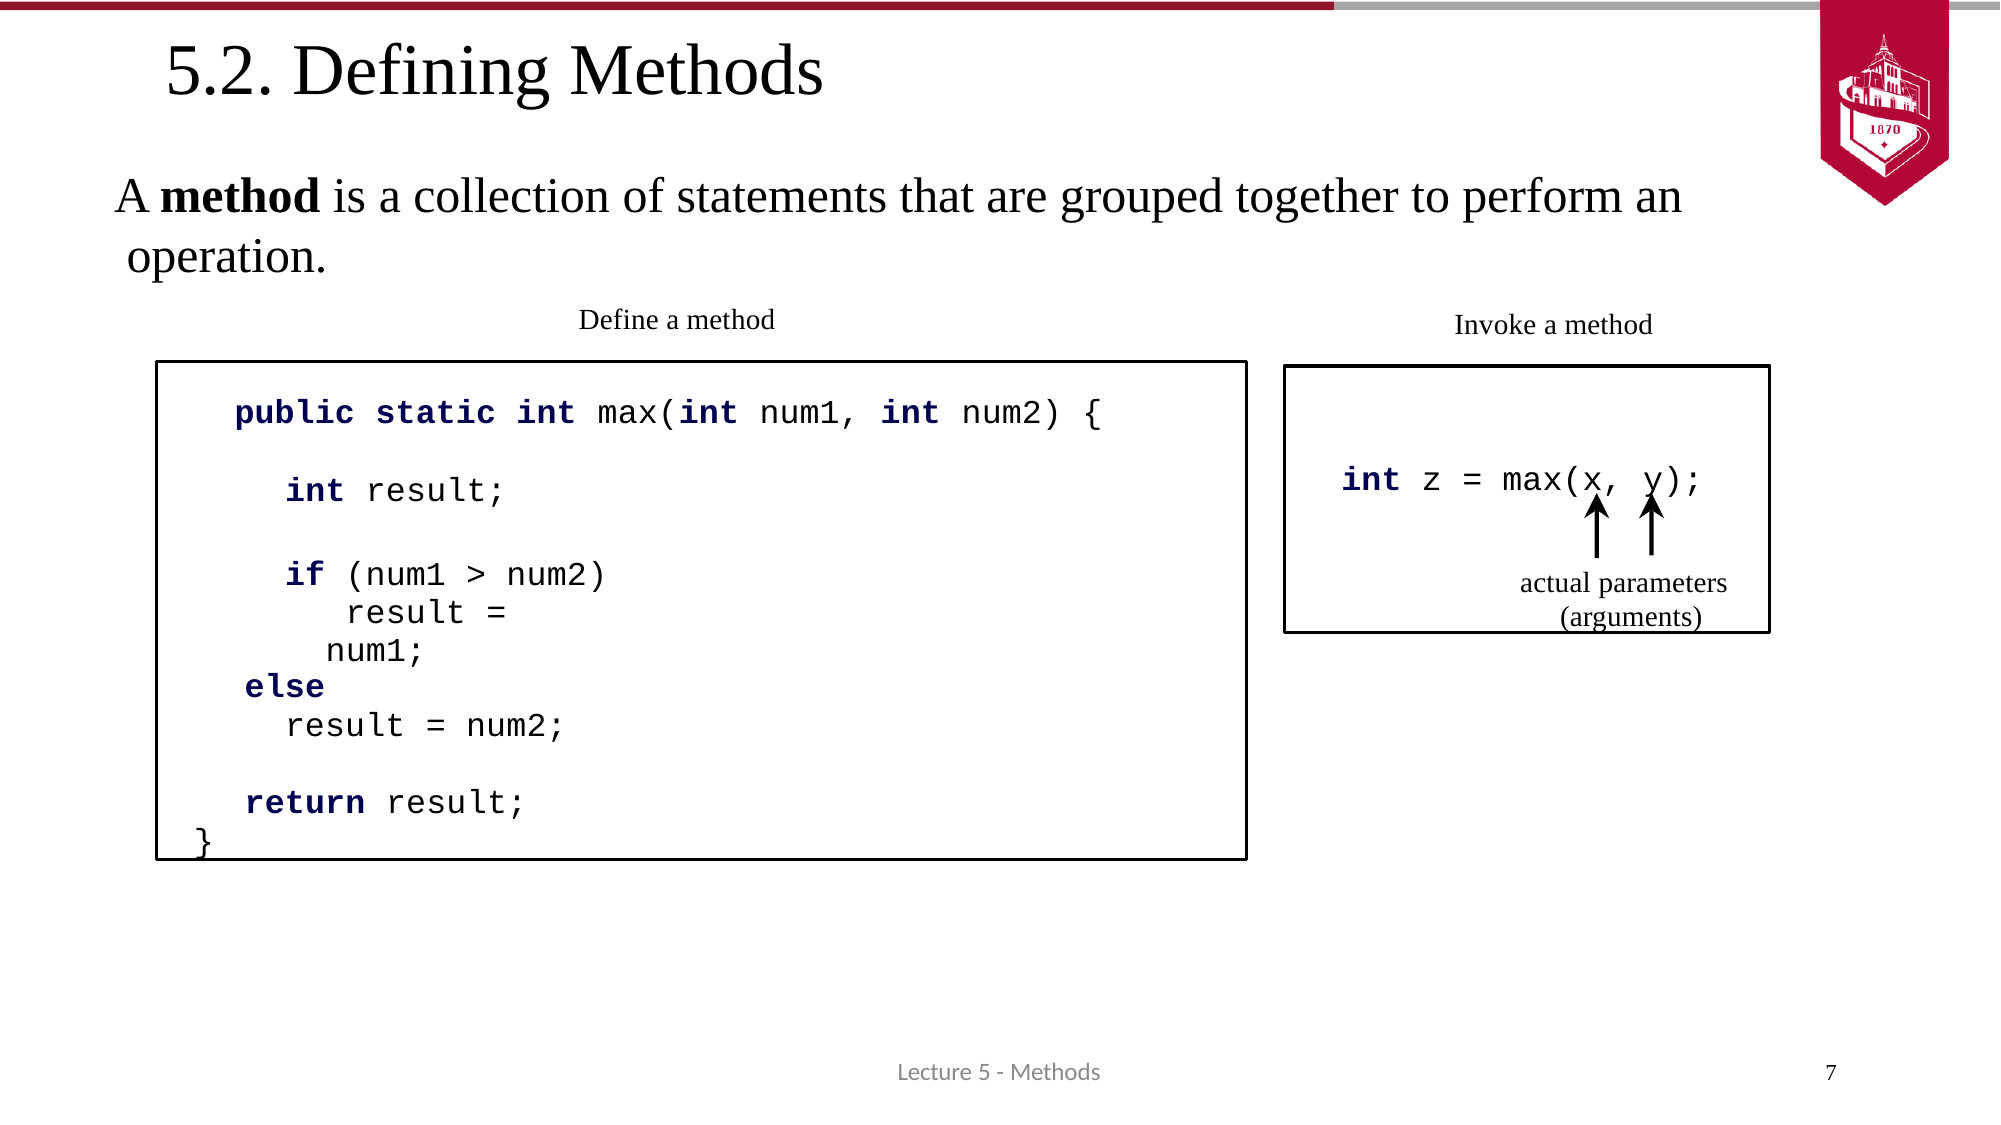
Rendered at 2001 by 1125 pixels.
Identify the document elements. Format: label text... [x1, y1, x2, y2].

slide_number 7 [1819, 1057, 1856, 1125]
text_box [1638, 493, 1665, 556]
text_box Define a method [576, 298, 778, 336]
text_box int z = max(x, y); actual parameters (arguments) [1284, 366, 1770, 633]
text_box public static int max(int num1, int num2) { int result; if (num1 > num2) result = num1; else result = num2; return result; } [156, 361, 1247, 860]
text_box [0, 0, 2000, 206]
text_box A method is a collection of statements that are grouped together to perform an operation. [112, 217, 1688, 283]
text_box [1584, 493, 1610, 559]
footer Lecture 5 - Methods [895, 1054, 1105, 1125]
text_box Invoke a method [1452, 302, 1656, 340]
